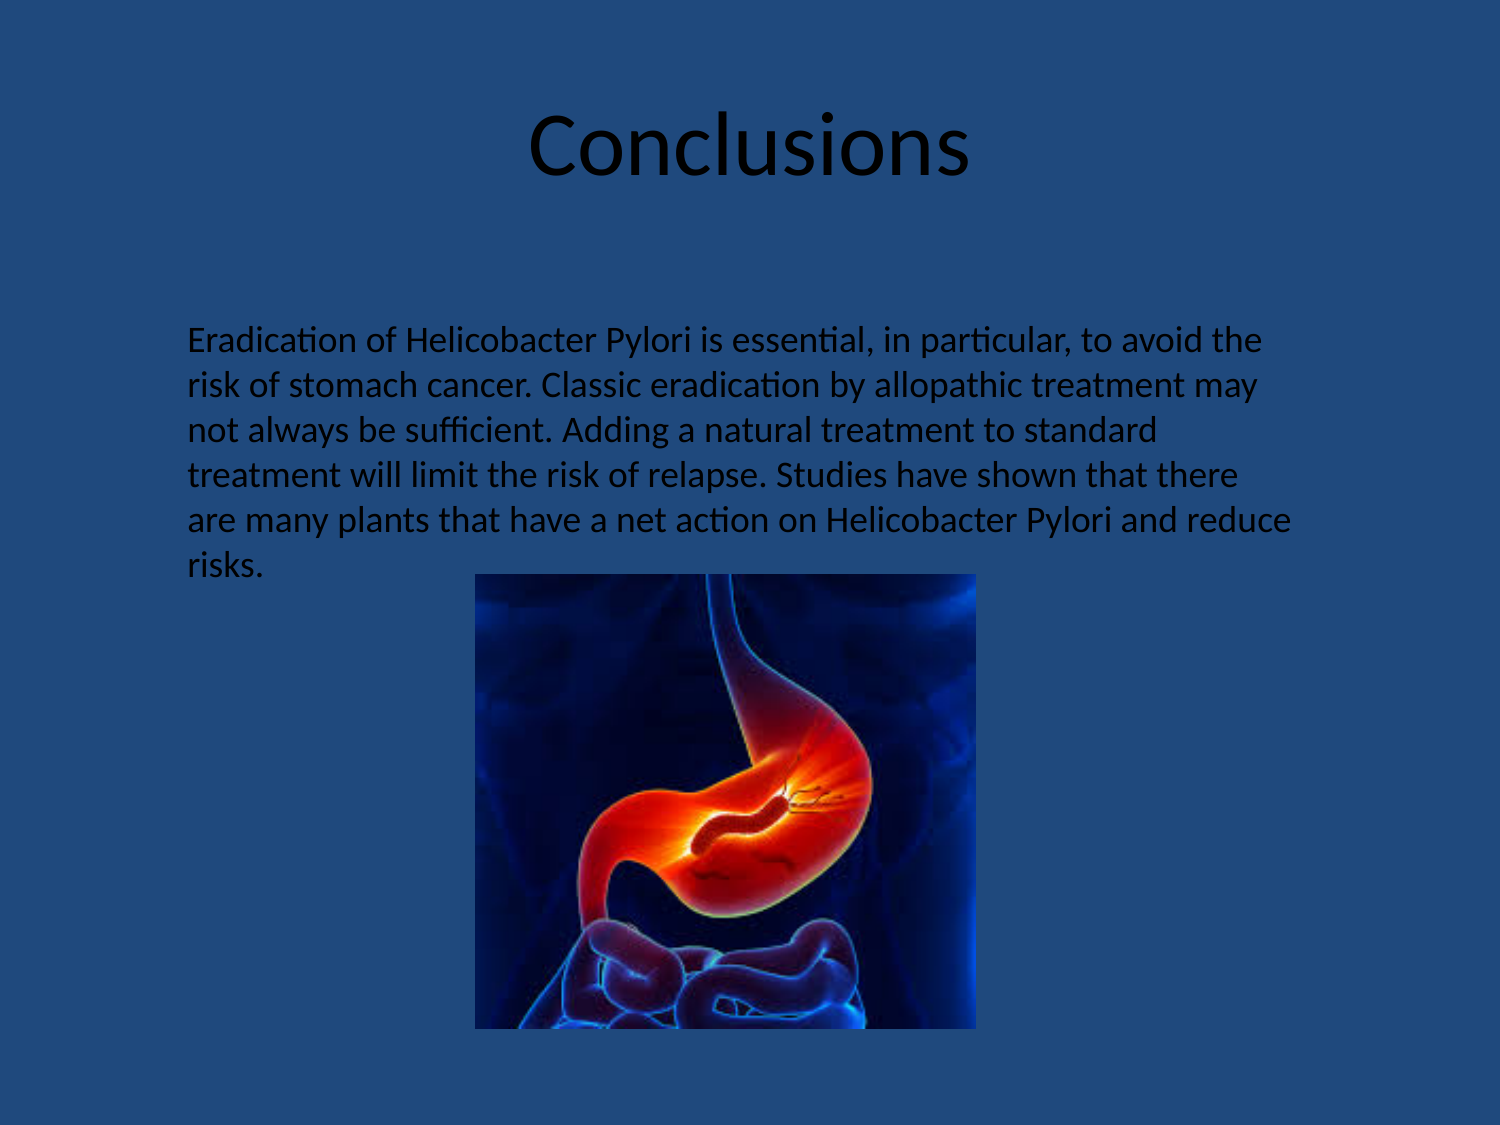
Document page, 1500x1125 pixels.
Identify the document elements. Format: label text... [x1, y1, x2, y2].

title Conclusions [75, 45, 1425, 233]
text_box Eradication of Helicobacter Pylori is essential, in particular, to avoid the risk of stomach cancer. Classic eradication by allopathic treatment may not always be sufficient. Adding a natural treatment to standard treatment will limit the risk of relapse. Studies have shown that there are many plants that have a net action on Helicobacter Pylori and reduce risks. [172, 262, 1311, 593]
picture [475, 574, 976, 1029]
